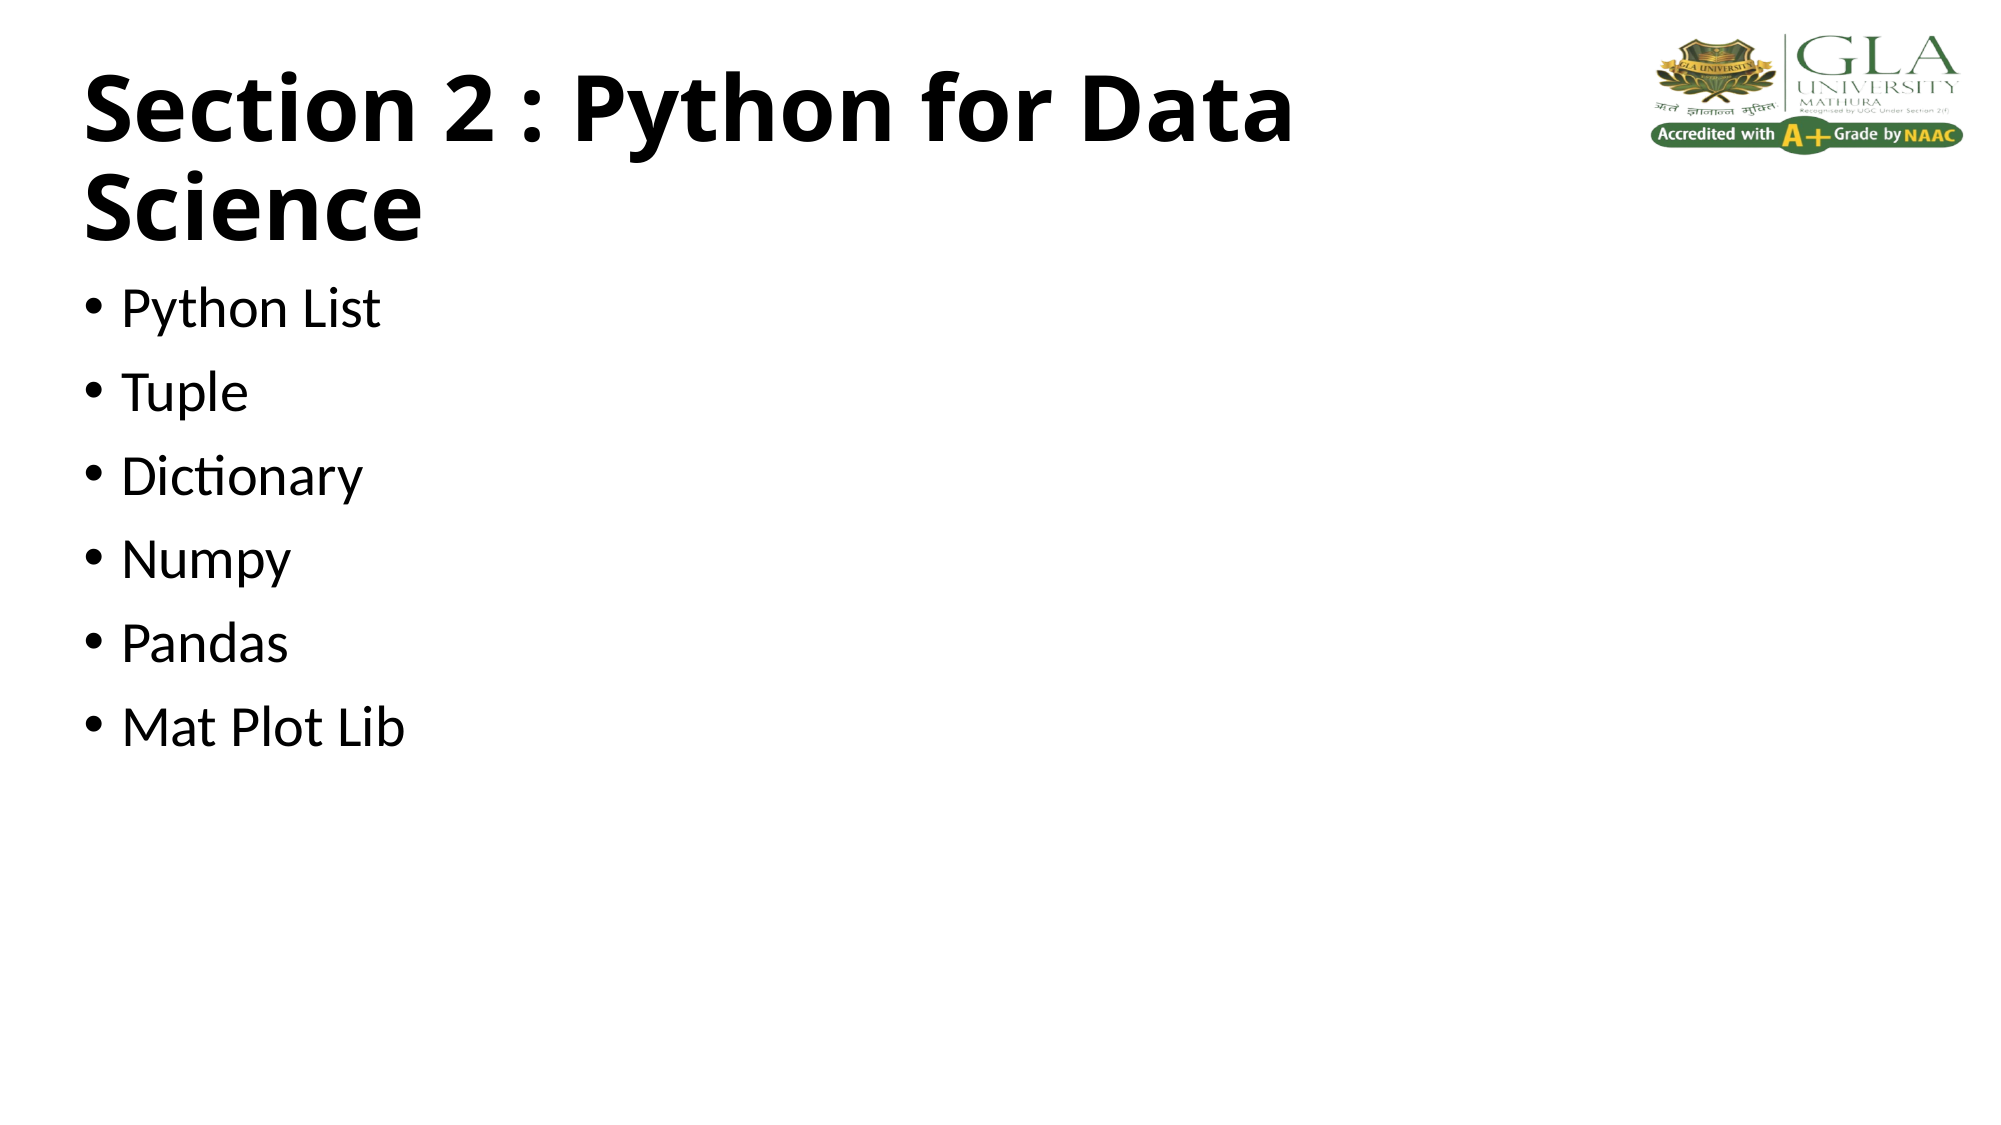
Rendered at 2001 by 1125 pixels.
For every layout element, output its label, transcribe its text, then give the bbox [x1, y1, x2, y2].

list Python List Tuple Dictionary Numpy Pandas Mat Plot Lib [68, 269, 1916, 984]
title Section 2 : Python for Data Science [68, 52, 1599, 269]
picture [1635, 0, 1983, 162]
